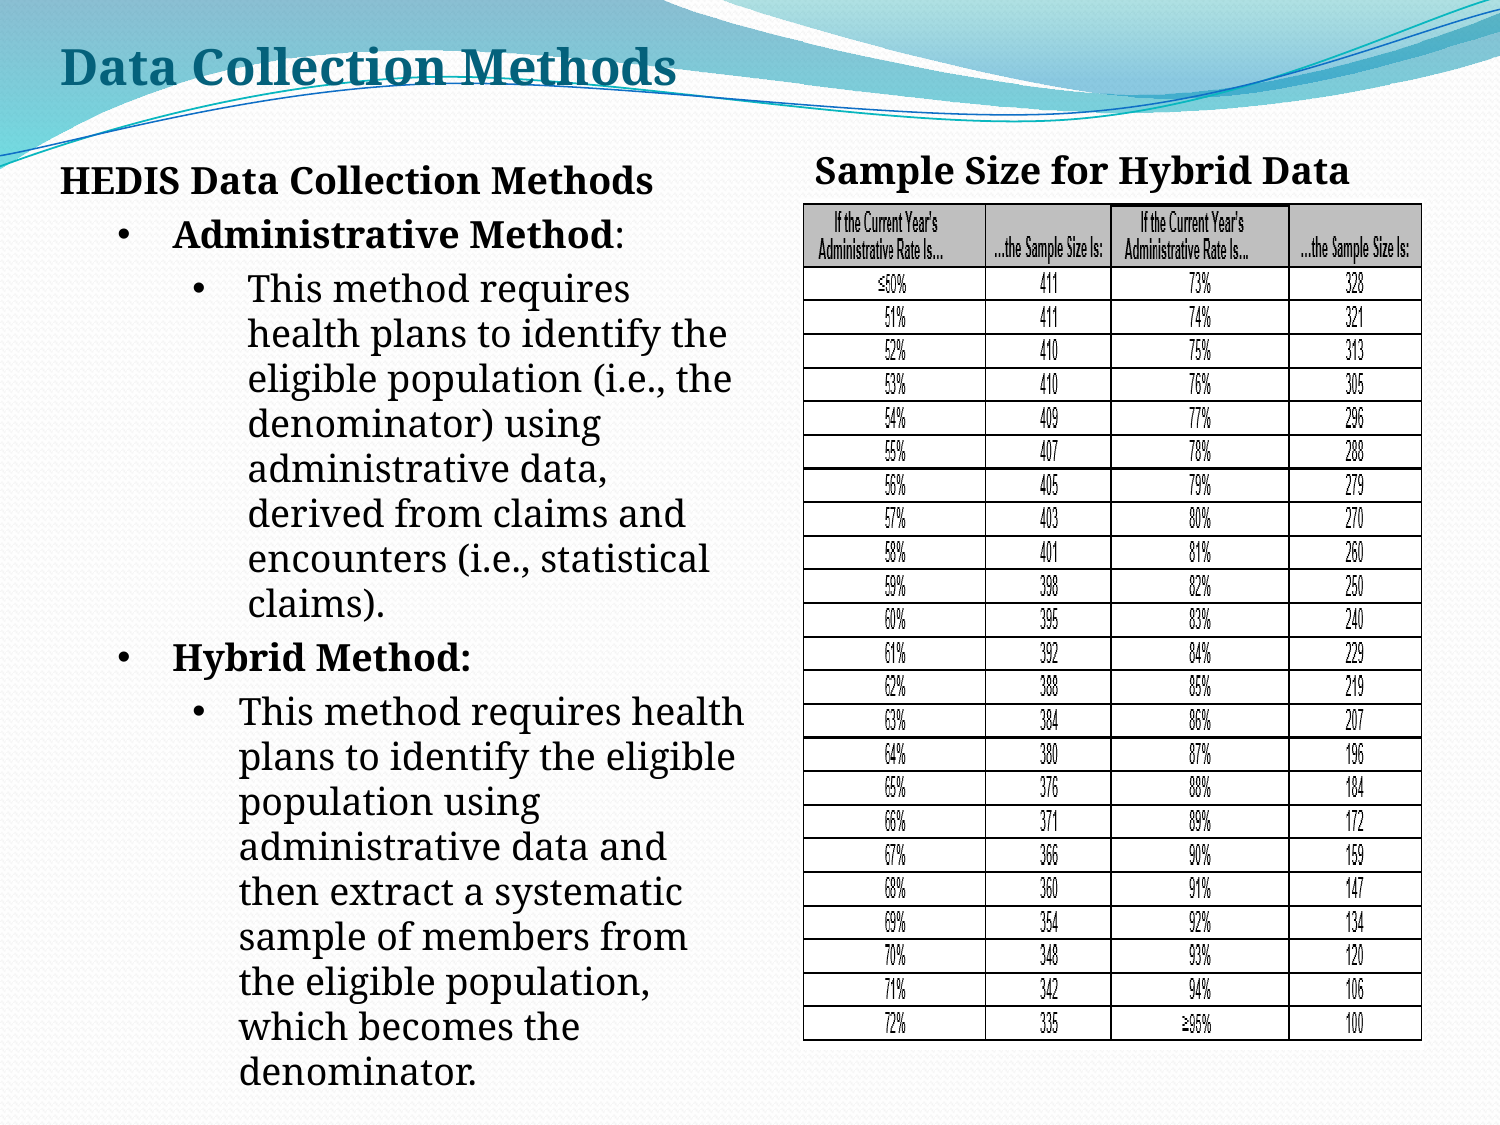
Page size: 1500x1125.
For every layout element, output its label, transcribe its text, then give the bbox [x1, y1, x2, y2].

text_box HEDIS Data Collection Methods Administrative Method: This method requires health plans to identify the eligible population (i.e., the denominator) using administrative data, derived from claims and encounters (i.e., statistical claims). Hybrid Method: This method requires health plans to identify the eligible population using administrative data and then extract a systematic sample of members from the eligible population, which becomes the denominator. [43, 148, 764, 1052]
text_box Sample Size for Hybrid Data [799, 139, 1461, 200]
picture [799, 199, 1424, 1051]
text_box Data Collection Methods [45, 17, 1450, 113]
